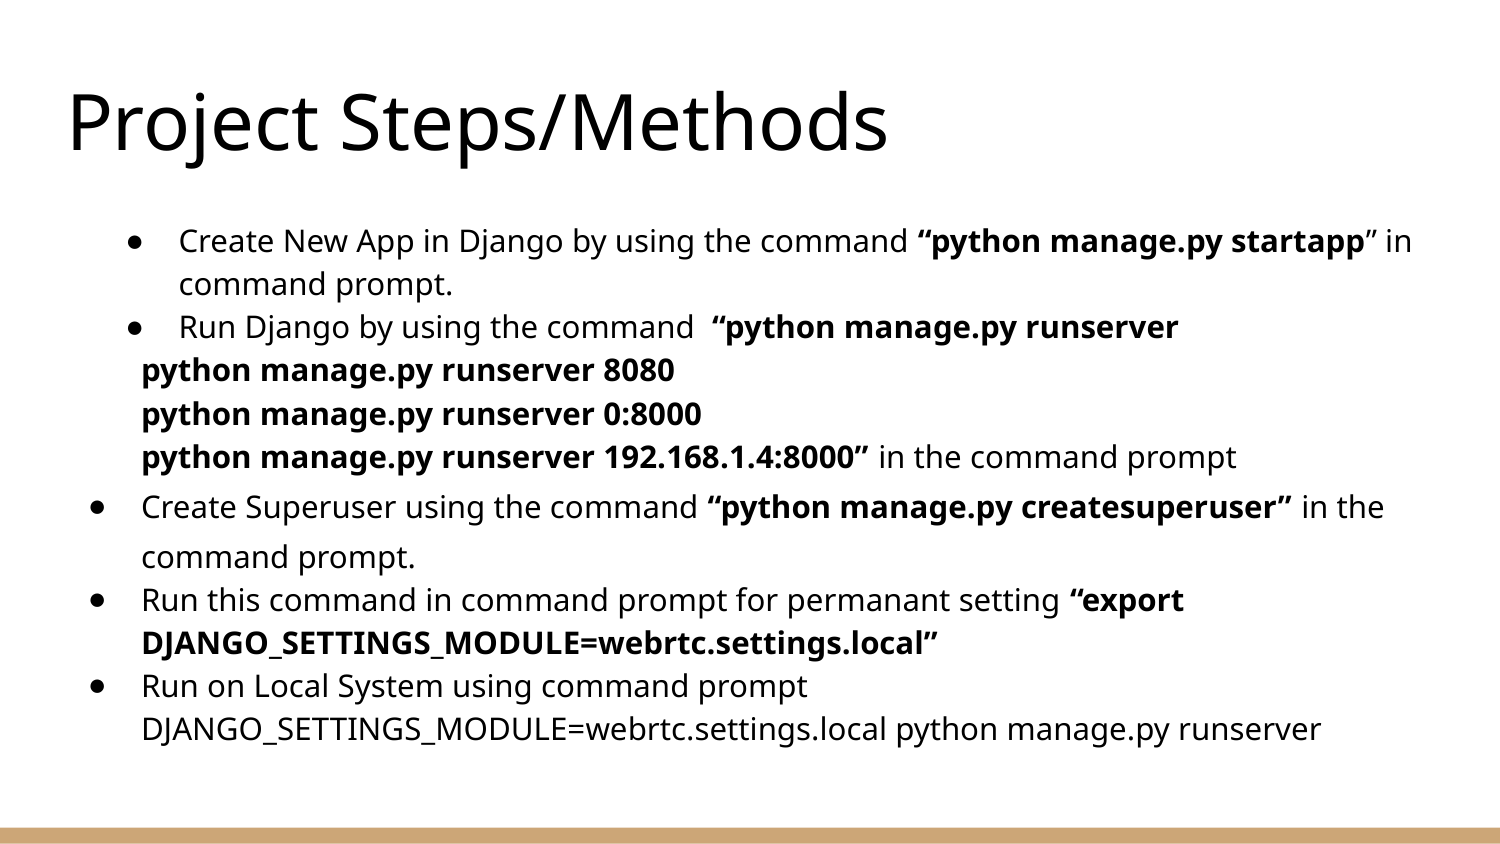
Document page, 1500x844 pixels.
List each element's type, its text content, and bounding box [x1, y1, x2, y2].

list Create New App in Django by using the command “python manage.py startapp” in command prompt. Run Django by using the command “python manage.py runserver python manage.py runserver 8080 python manage.py runserver 0:8000 python manage.py runserver 192.168.1.4:8000” in the command prompt Create Superuser using the command “python manage.py createsuperuser” in the command prompt. Run this command in command prompt for permanant setting “export DJANGO_SETTINGS_MODULE=webrtc.settings.local” Run on Local System using command prompt DJANGO_SETTINGS_MODULE=webrtc.settings.local python manage.py runserver [51, 200, 1449, 752]
title Project Steps/Methods [51, 51, 1449, 189]
